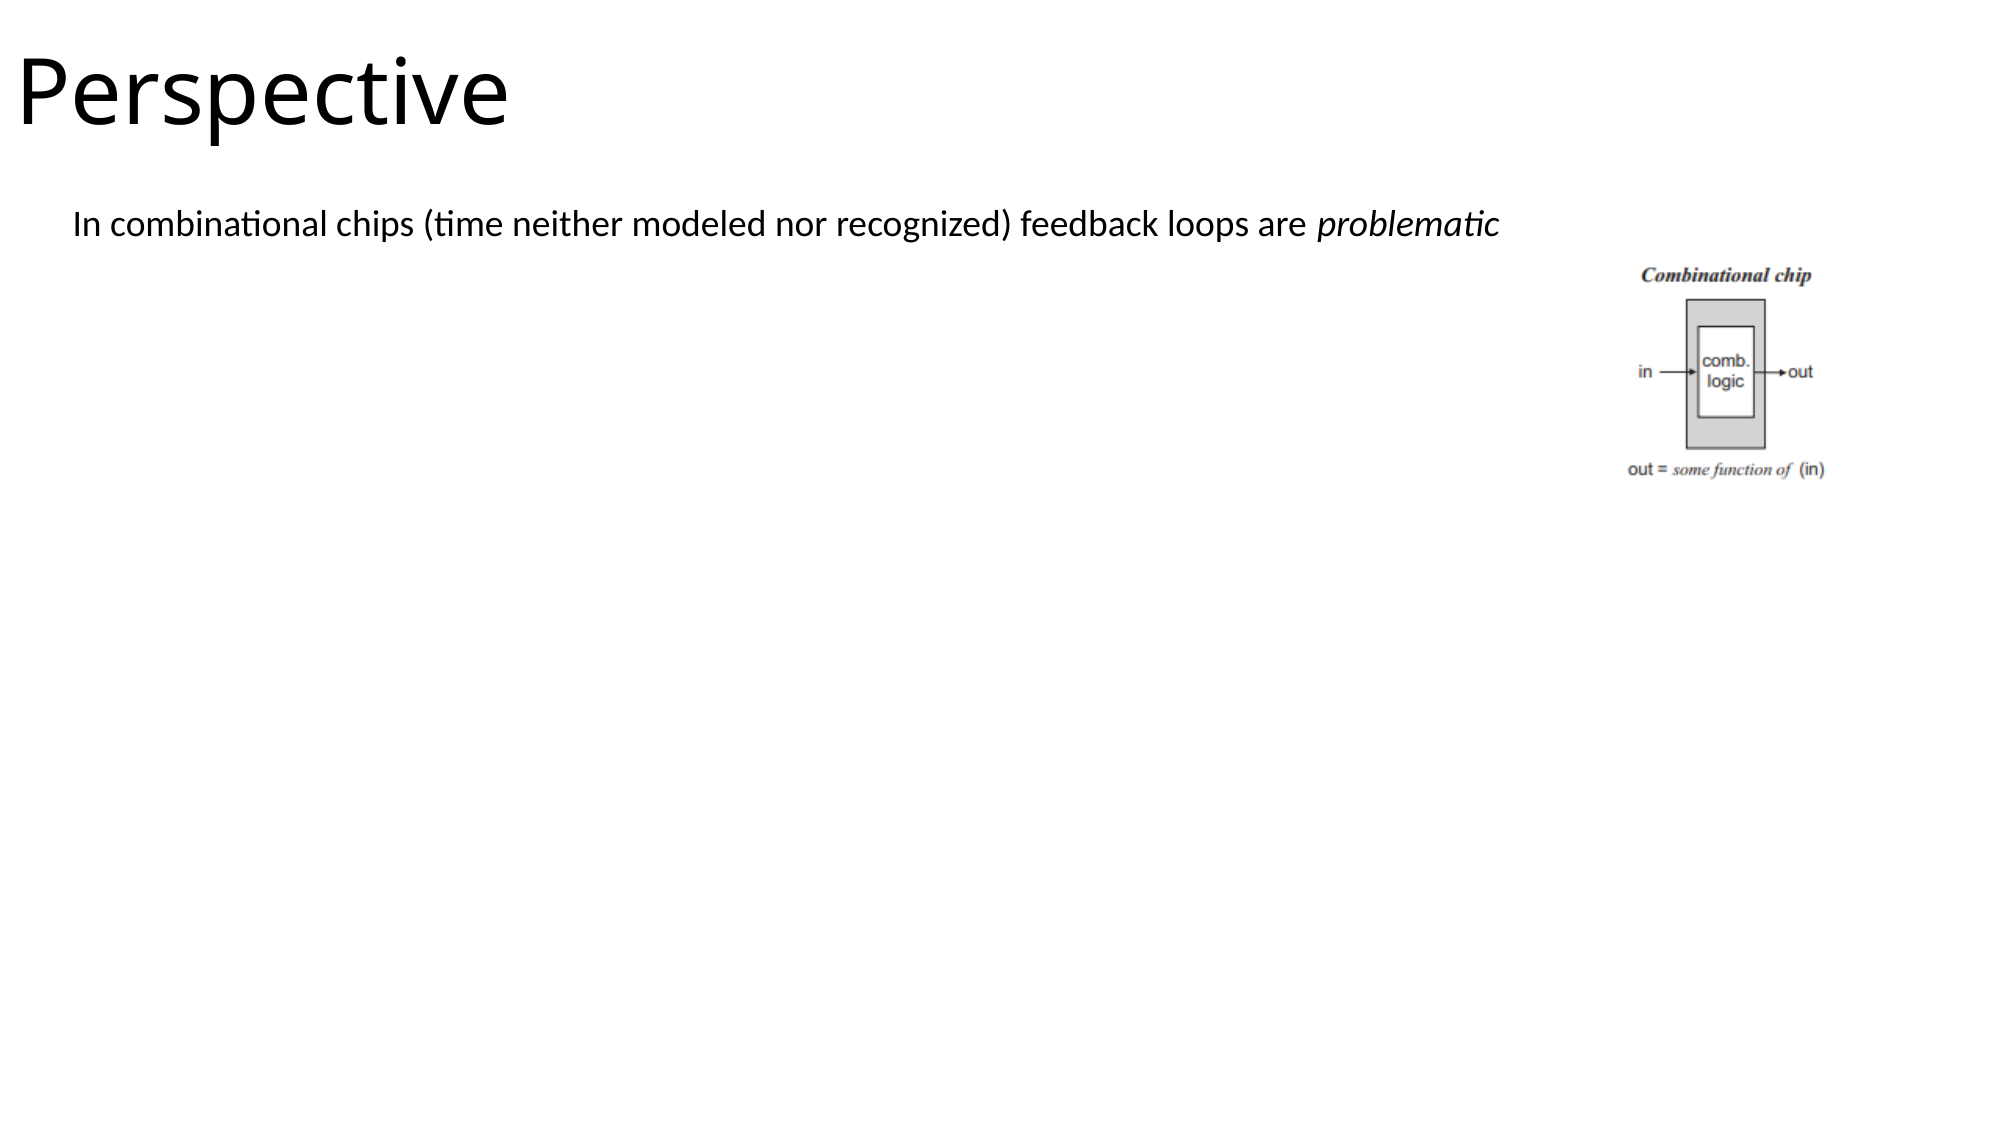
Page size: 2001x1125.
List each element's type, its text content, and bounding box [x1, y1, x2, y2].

picture [1619, 260, 1836, 491]
title Perspective [0, 0, 2000, 204]
